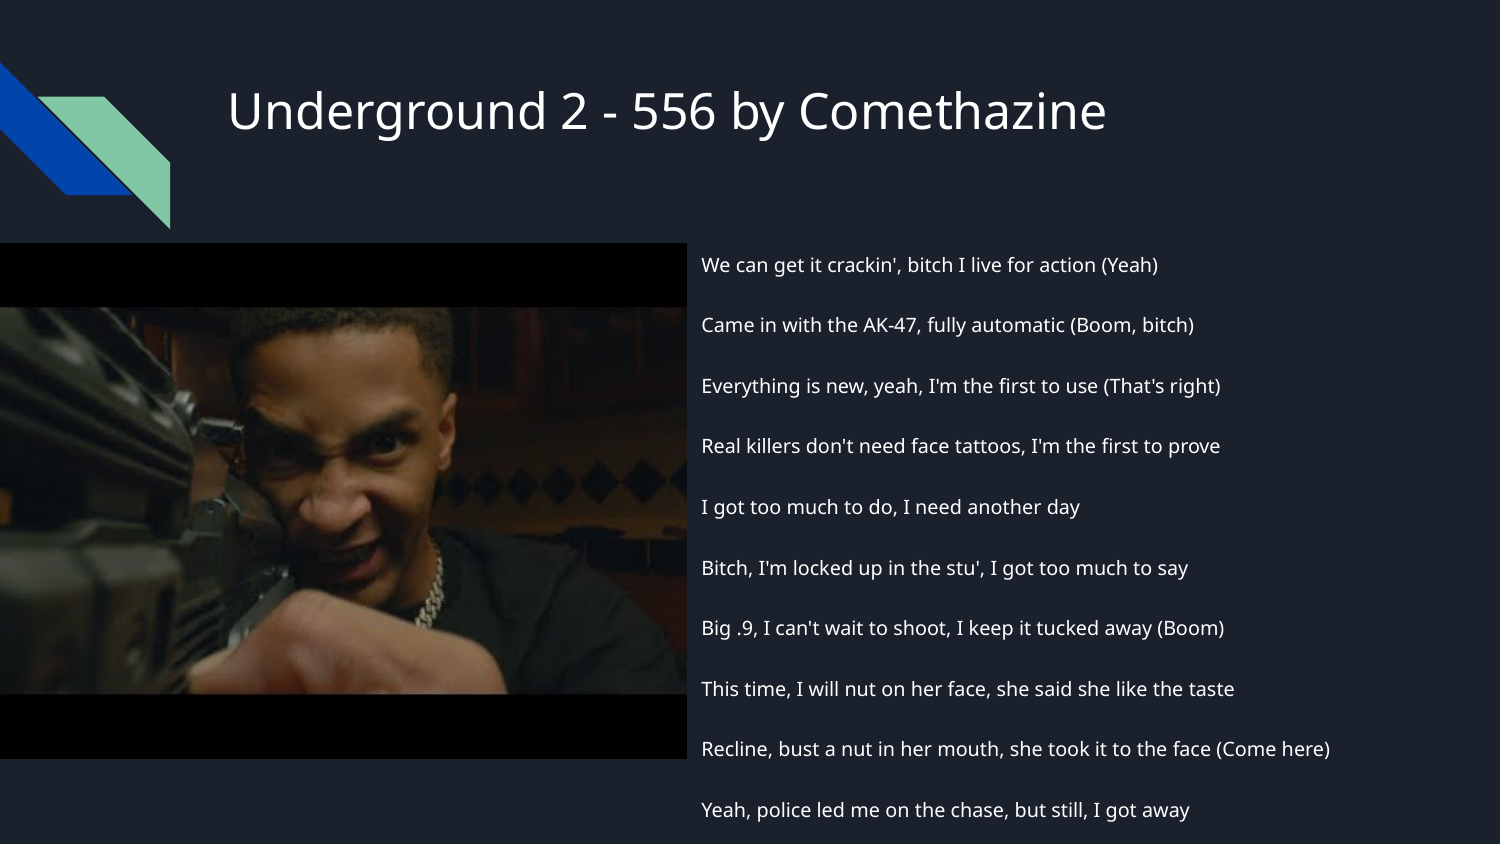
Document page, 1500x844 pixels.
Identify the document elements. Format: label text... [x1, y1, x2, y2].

title Underground 2 - 556 by Comethazine [212, 64, 1368, 215]
list We can get it crackin', bitch I live for action (Yeah) Came in with the AK-47, fully automatic (Boom, bitch) Everything is new, yeah, I'm the first to use (That's right) Real killers don't need face tattoos, I'm the first to prove I got too much to do, I need another day Bitch, I'm locked up in the stu', I got too much to say Big .9, I can't wait to shoot, I keep it tucked away (Boom) This time, I will nut on her face, she said she like the taste Recline, bust a nut in her mouth, she took it to the face (Come here) Yeah, police led me on the chase, but still, I got away [686, 233, 1500, 844]
picture [0, 243, 687, 760]
